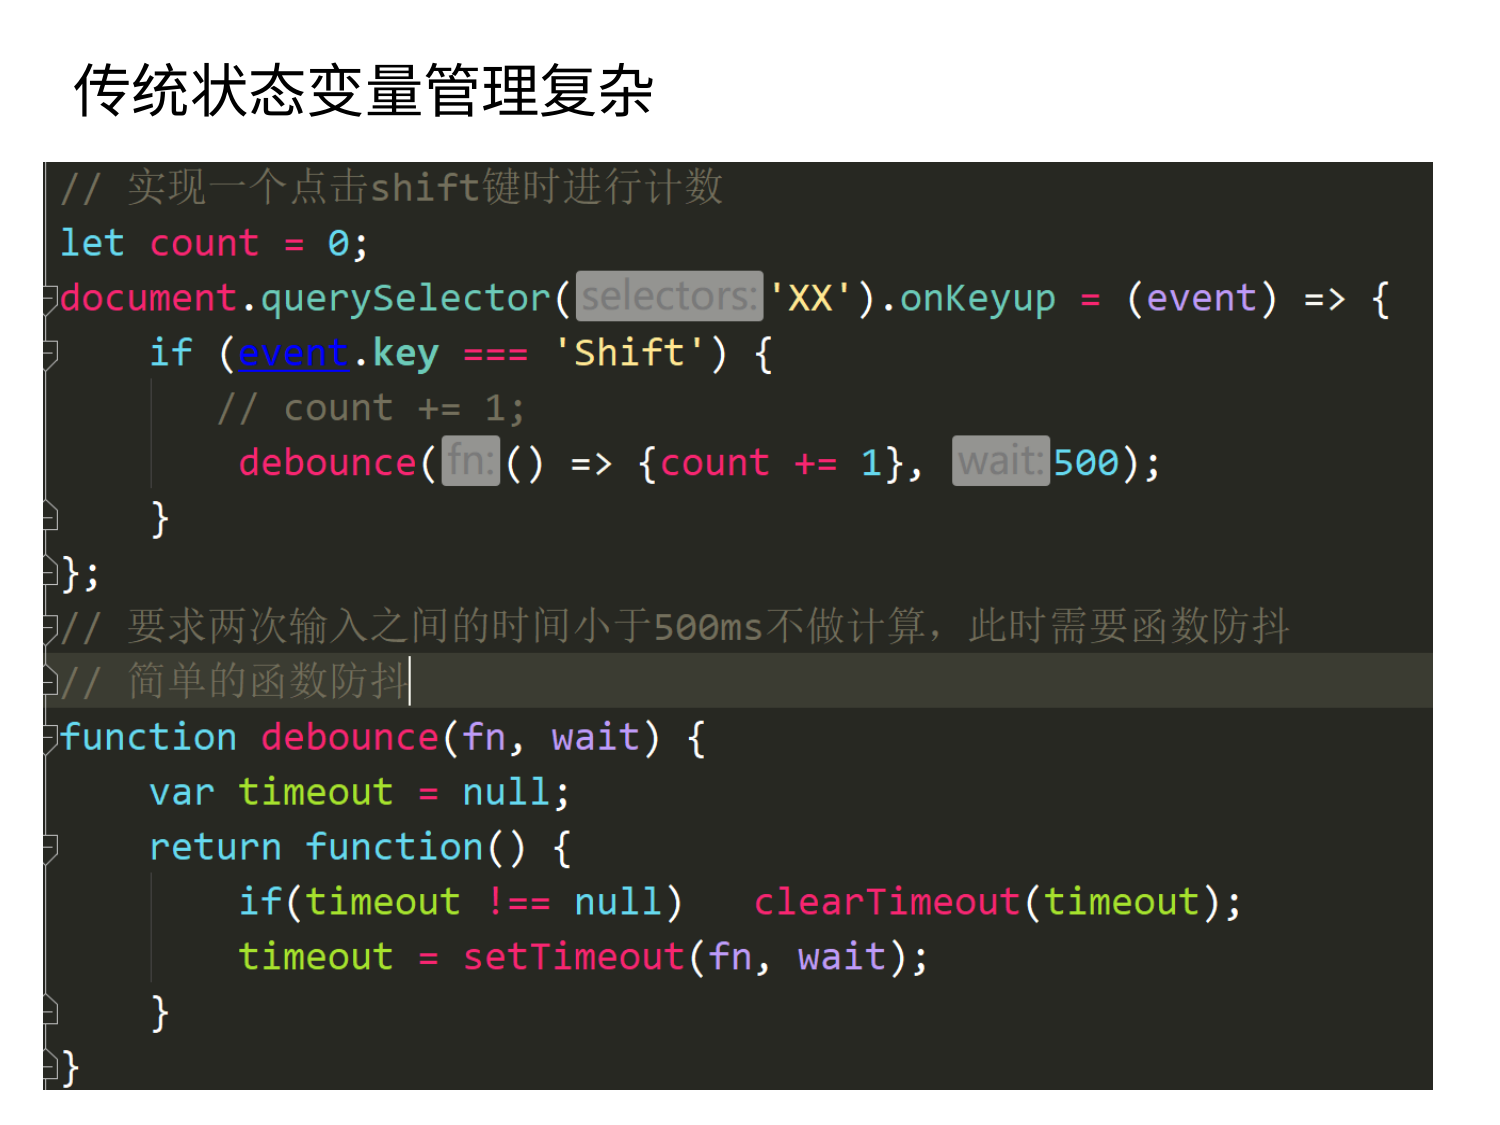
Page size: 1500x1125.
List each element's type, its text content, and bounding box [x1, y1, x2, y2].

picture [42, 162, 1433, 1090]
text_box 传统状态变量管理复杂 [59, 46, 672, 132]
